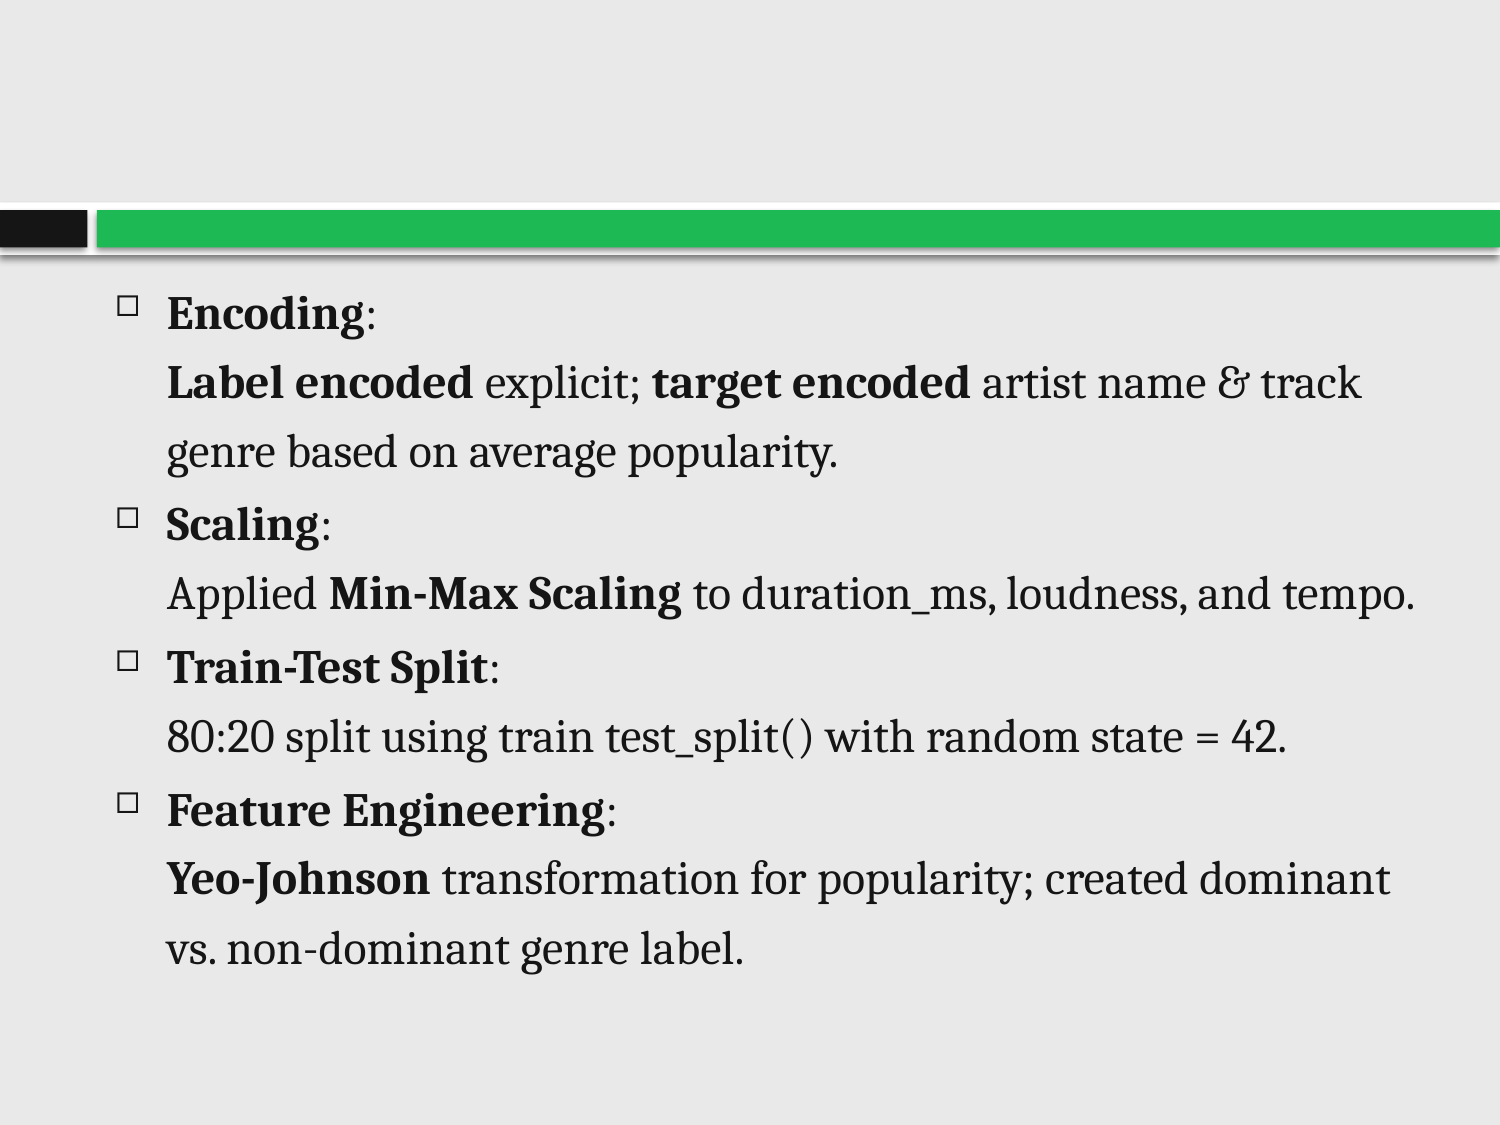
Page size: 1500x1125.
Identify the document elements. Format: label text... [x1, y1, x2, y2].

list Encoding: Label encoded explicit; target encoded artist name & track genre based on average popularity. Scaling: Applied Min-Max Scaling to duration_ms, loudness, and tempo. Train-Test Split: 80:20 split using train test_split() with random state = 42. Feature Engineering: Yeo-Johnson transformation for popularity; created dominant vs. non-dominant genre label. [100, 262, 1438, 1050]
